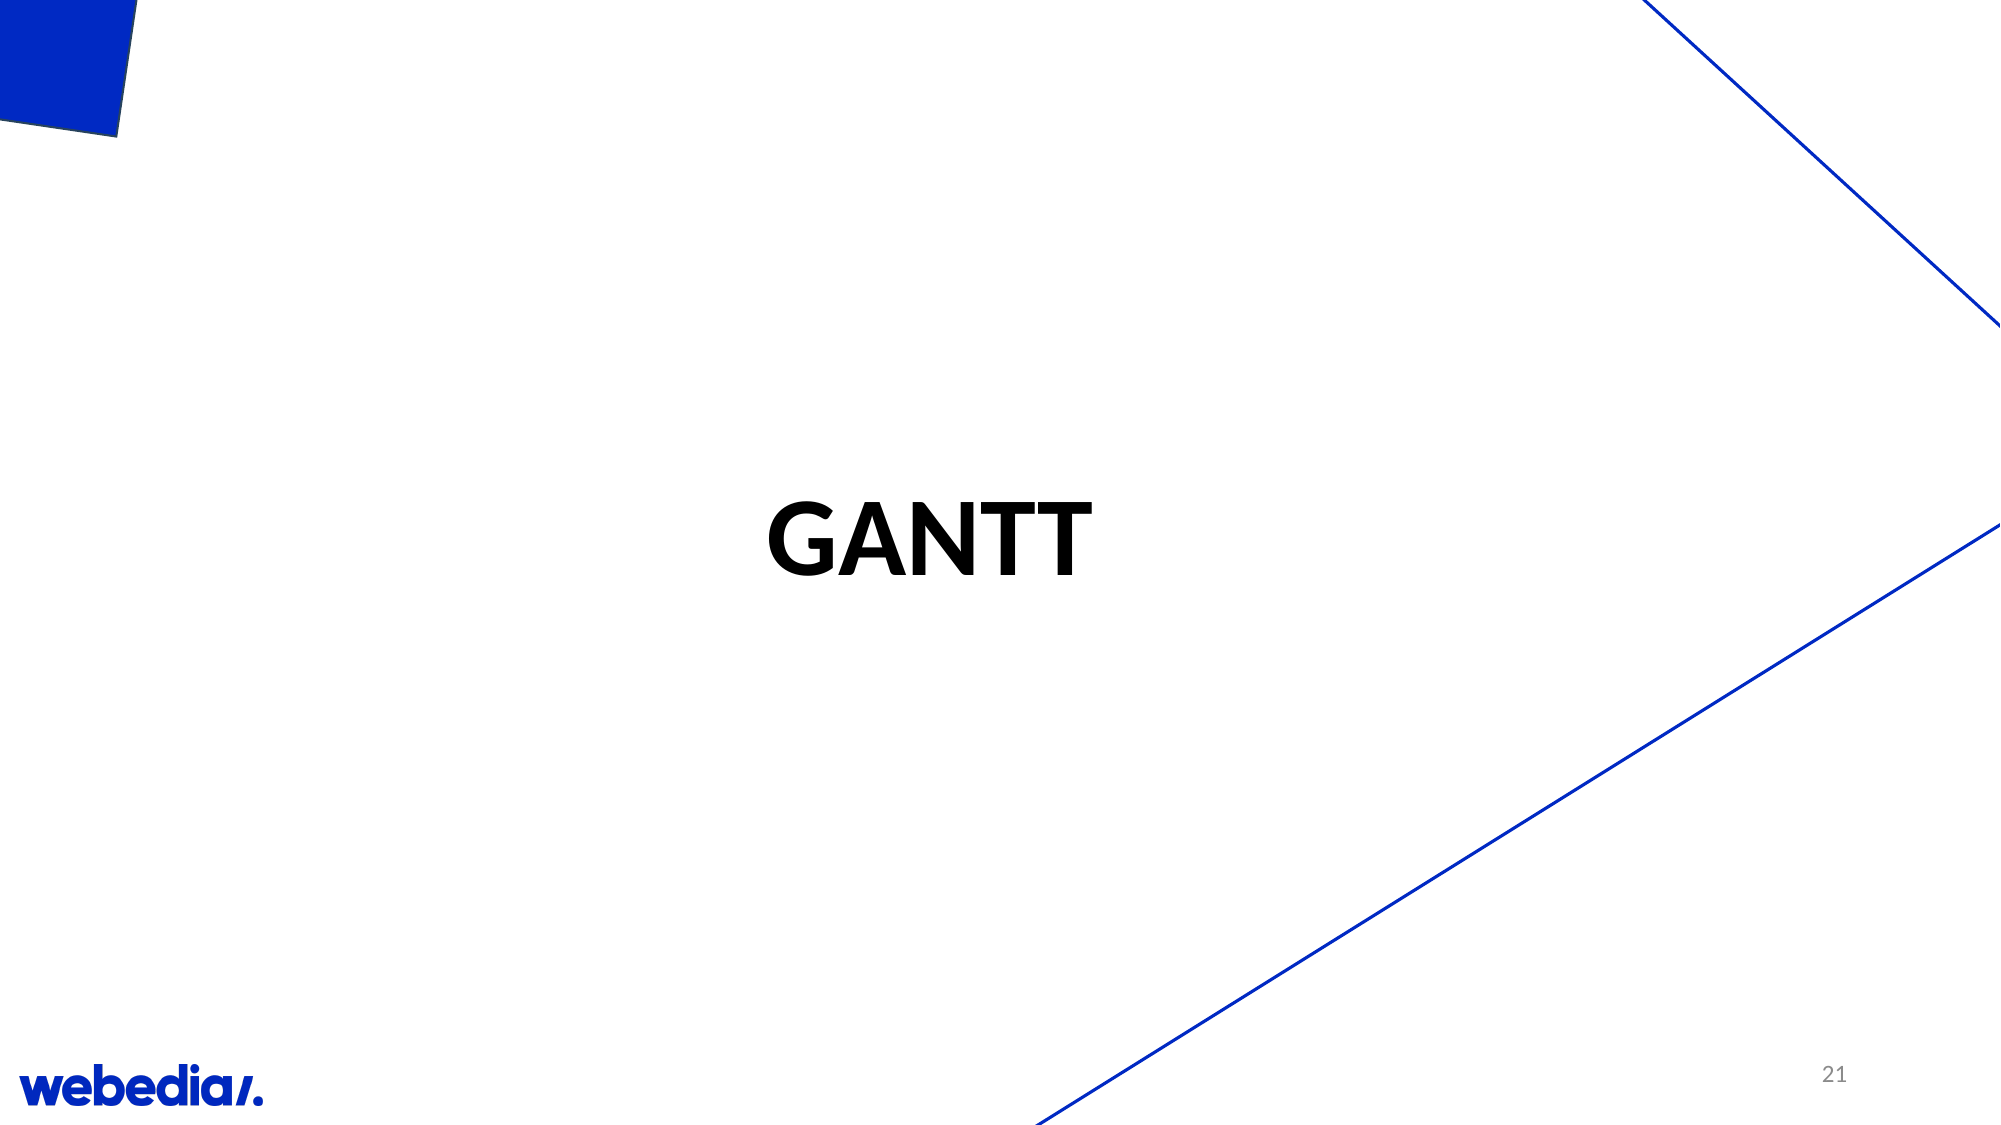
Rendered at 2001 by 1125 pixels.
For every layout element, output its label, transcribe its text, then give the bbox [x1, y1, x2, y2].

text_box [0, 0, 138, 138]
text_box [1592, 0, 2000, 390]
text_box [999, 481, 2000, 1125]
subtitle GANTT [751, 469, 1112, 615]
picture [19, 1064, 263, 1106]
